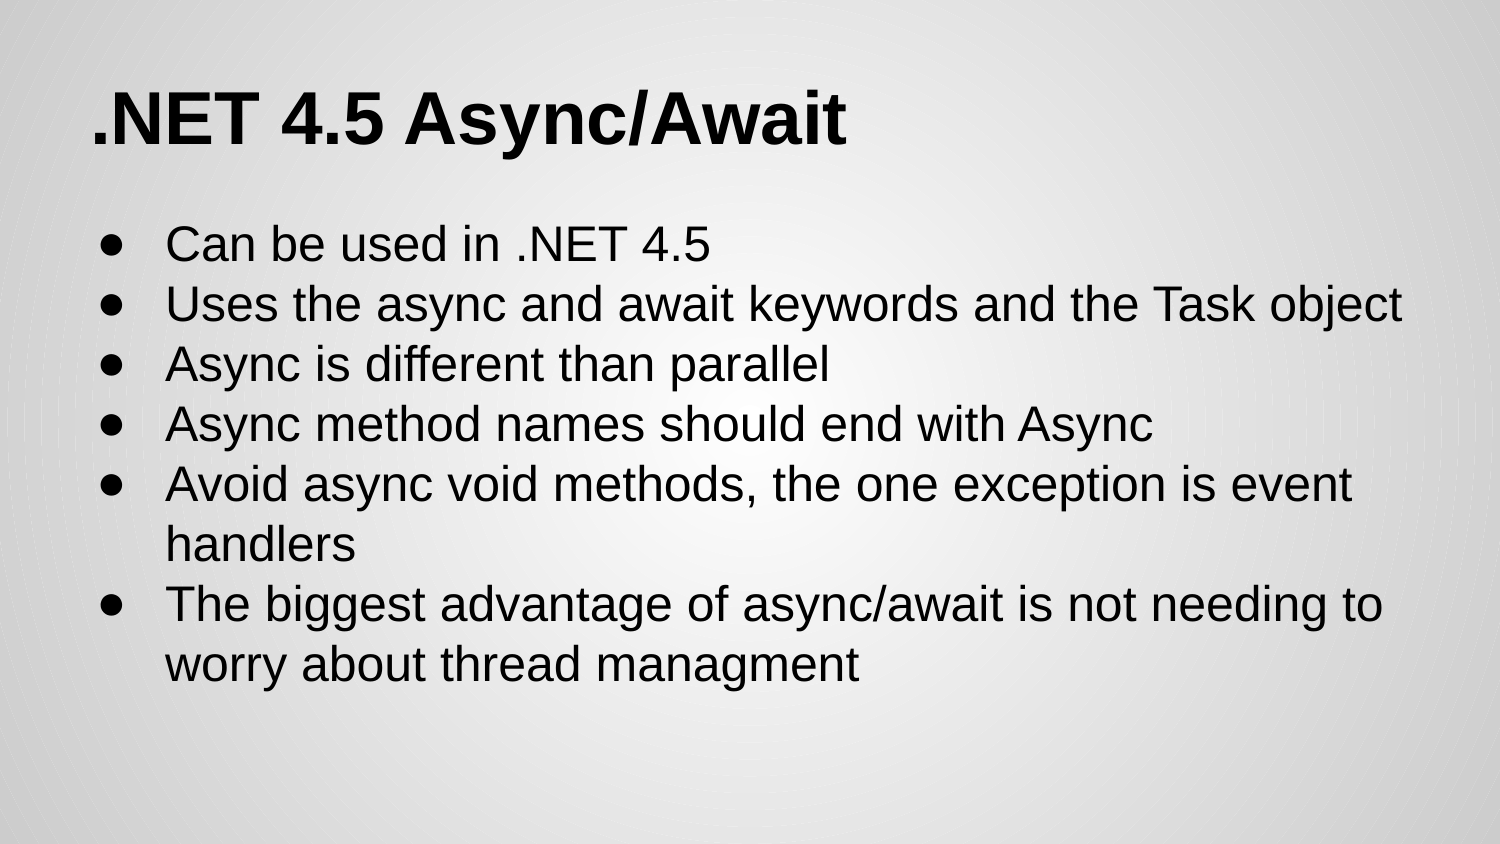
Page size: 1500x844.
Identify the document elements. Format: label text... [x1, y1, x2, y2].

title .NET 4.5 Async/Await [75, 33, 1425, 175]
list Can be used in .NET 4.5 Uses the async and await keywords and the Task object Async is different than parallel Async method names should end with Async Avoid async void methods, the one exception is event handlers The biggest advantage of async/await is not needing to worry about thread managment [75, 196, 1425, 808]
